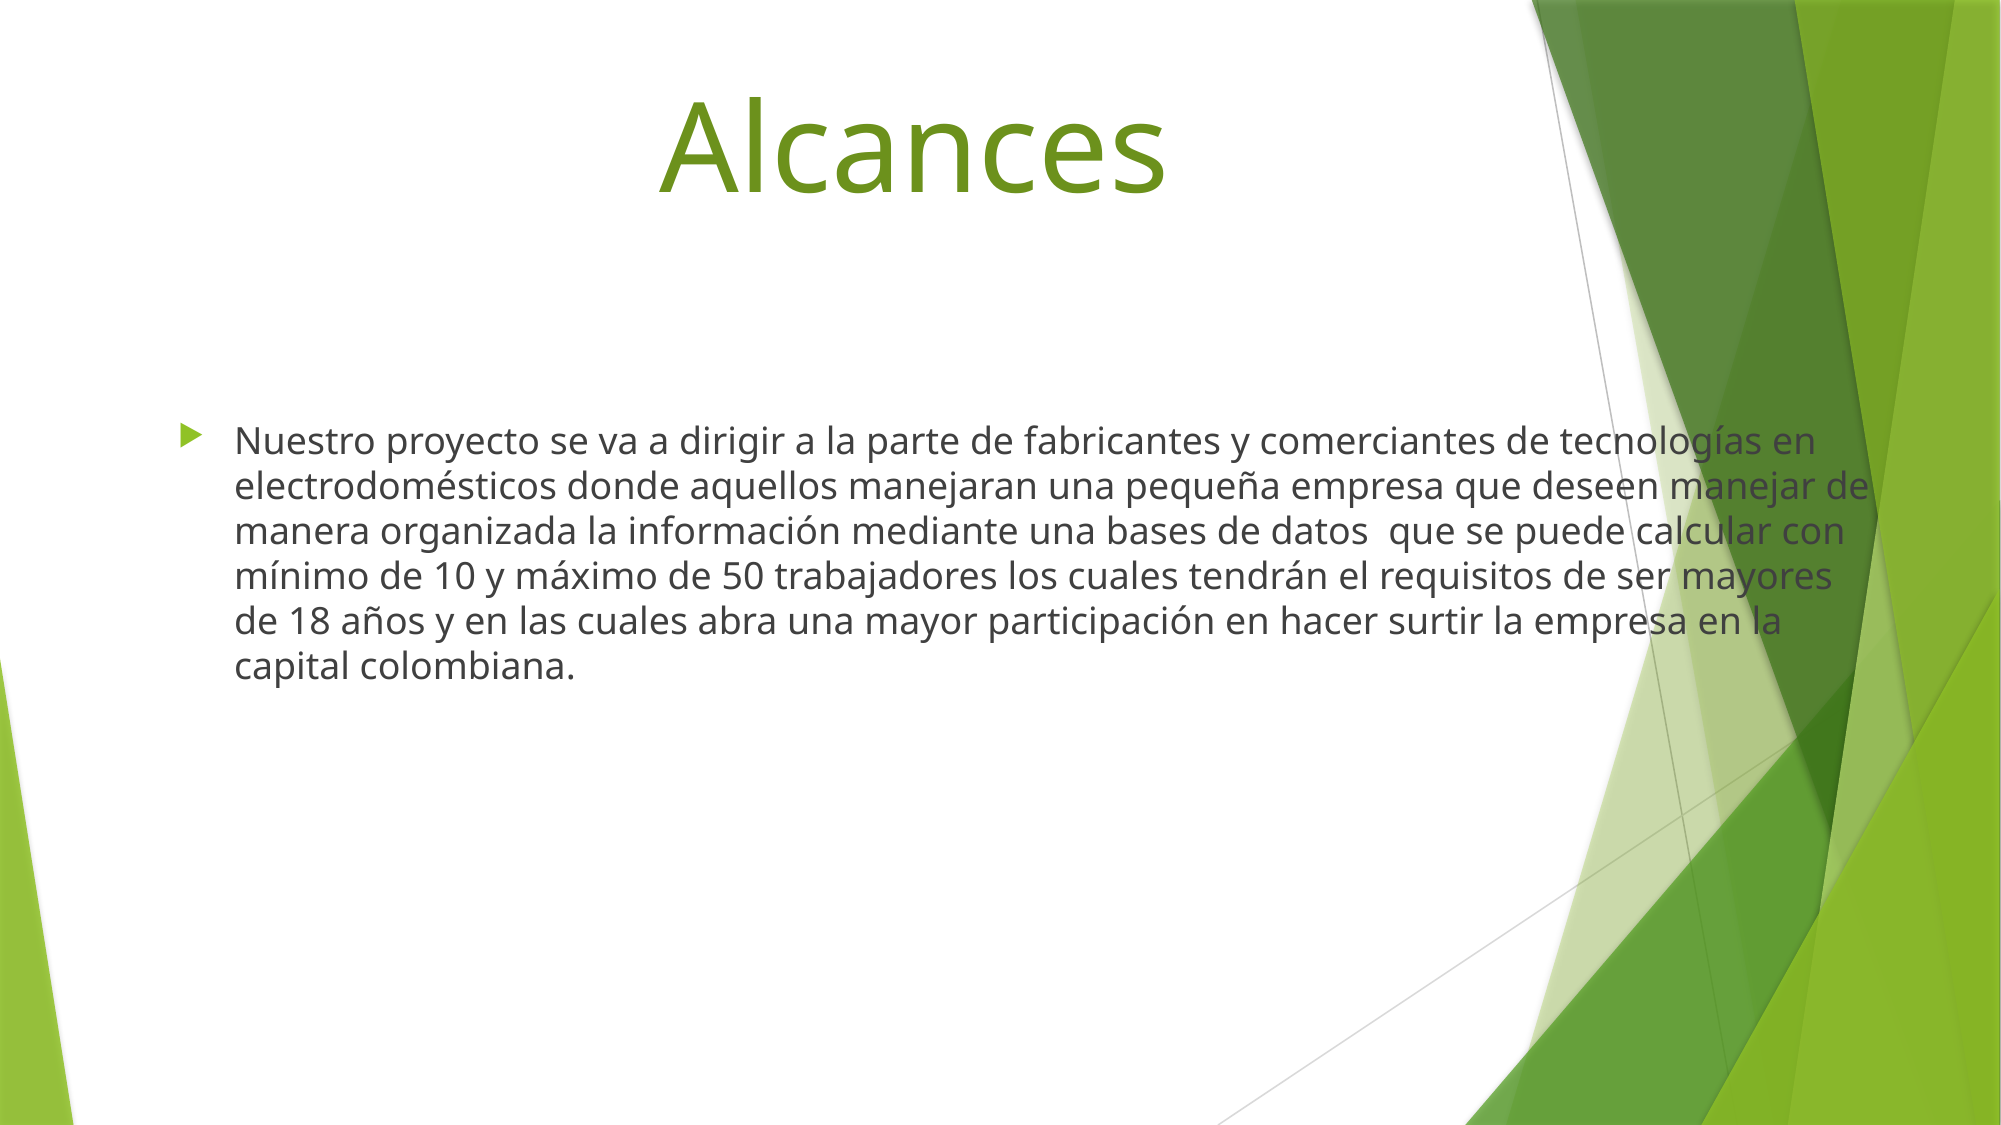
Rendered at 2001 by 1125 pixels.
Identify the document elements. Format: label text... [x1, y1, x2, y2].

list Nuestro proyecto se va a dirigir a la parte de fabricantes y comerciantes de tecnologías en electrodomésticos donde aquellos manejaran una pequeña empresa que deseen manejar de manera organizada la información mediante una bases de datos que se puede calcular con mínimo de 10 y máximo de 50 trabajadores los cuales tendrán el requisitos de ser mayores de 18 años y en las cuales abra una mayor participación en hacer surtir la empresa en la capital colombiana. [162, 409, 1888, 957]
title Alcances [644, 59, 1863, 278]
